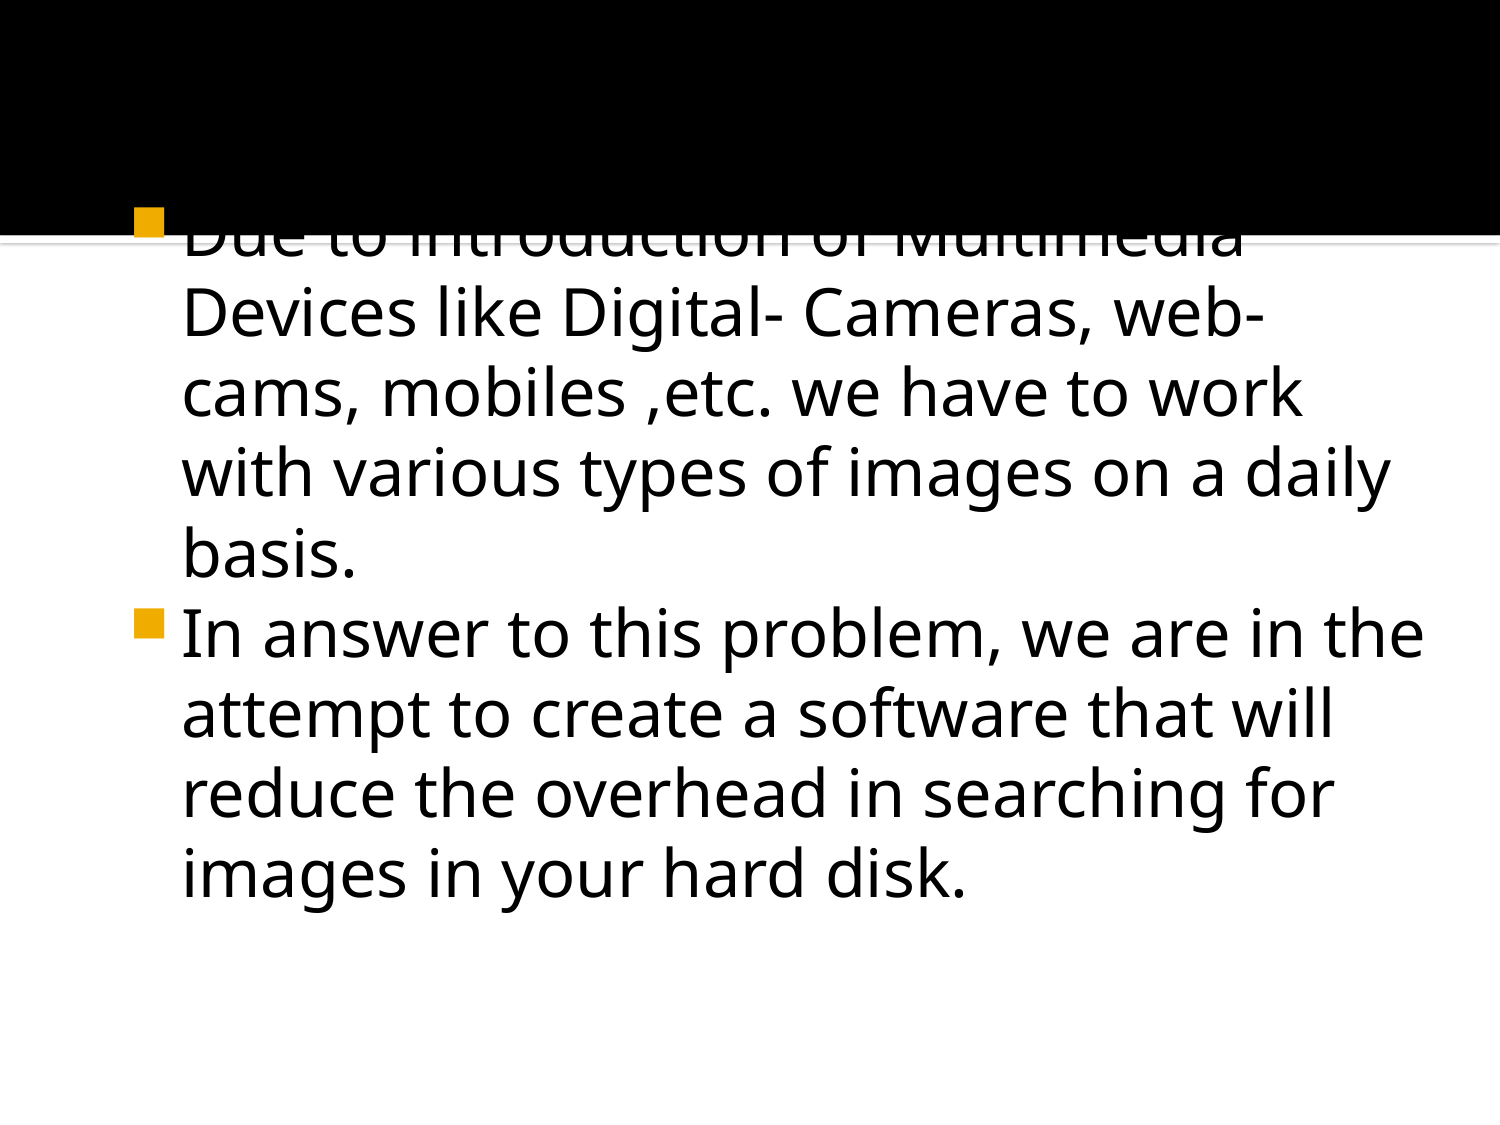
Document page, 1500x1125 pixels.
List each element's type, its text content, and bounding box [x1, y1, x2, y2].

list Due to introduction of Multimedia Devices like Digital- Cameras, web-cams, mobiles ,etc. we have to work with various types of images on a daily basis. In answer to this problem, we are in the attempt to create a software that will reduce the overhead in searching for images in your hard disk. [99, 174, 1450, 948]
